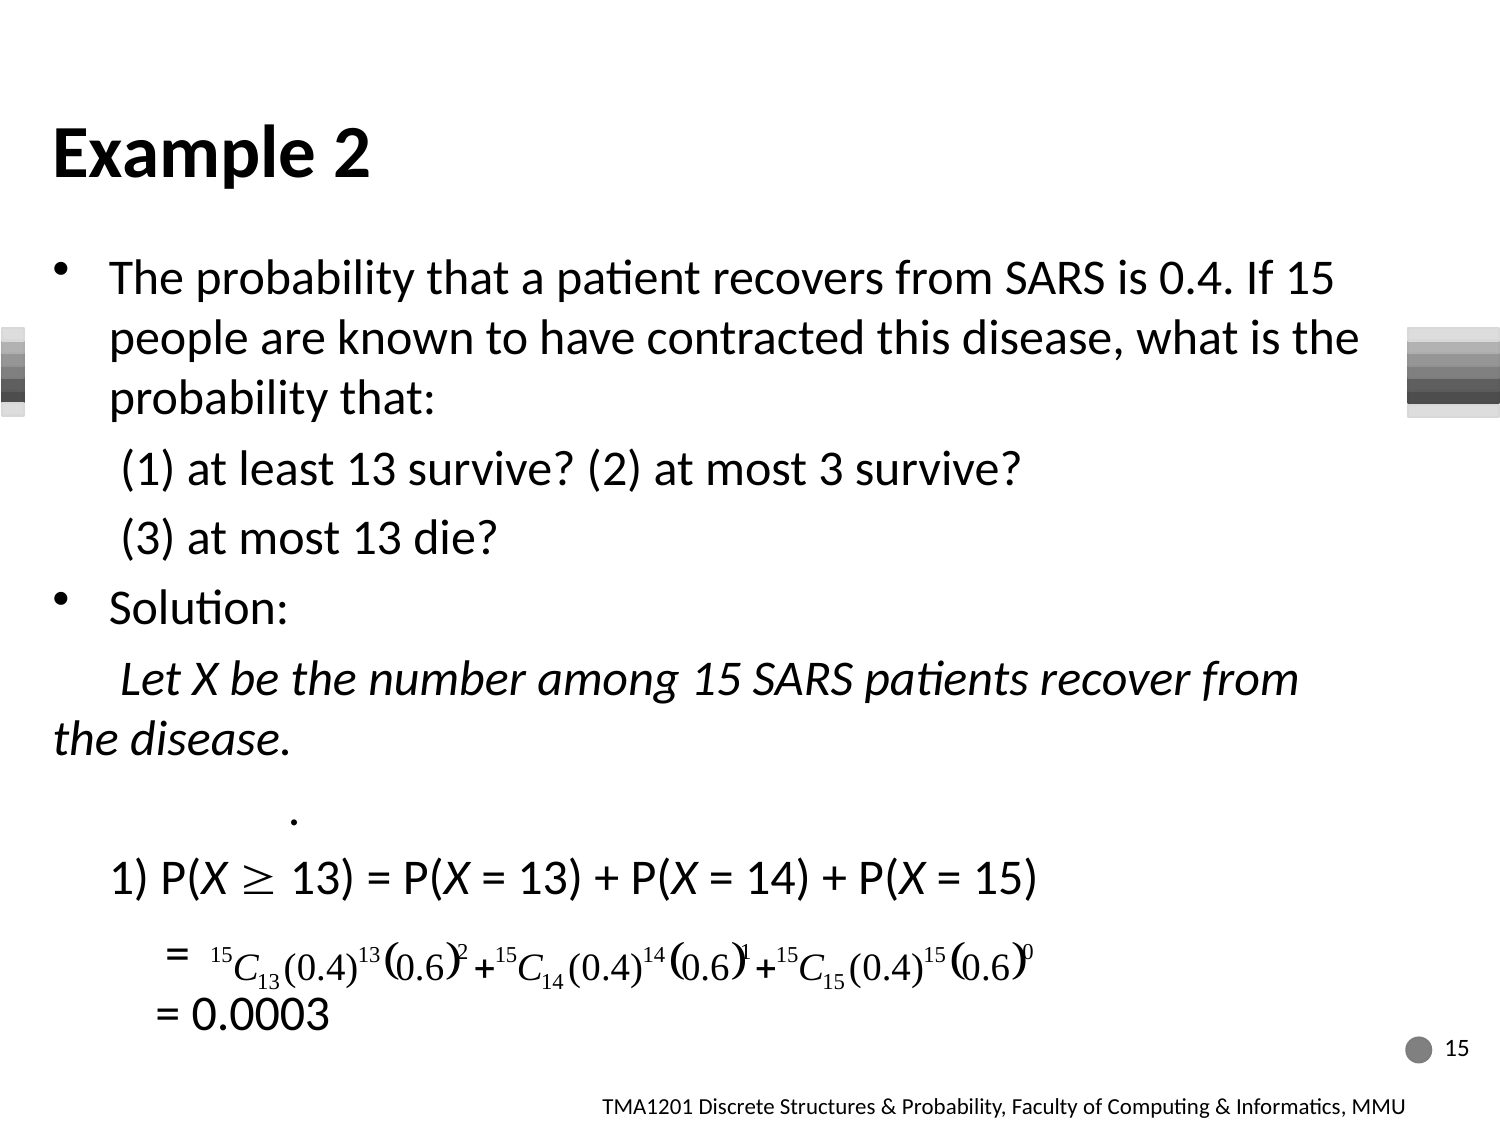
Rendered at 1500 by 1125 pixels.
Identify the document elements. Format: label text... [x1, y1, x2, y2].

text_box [205, 934, 1043, 1000]
title Example 2 [37, 71, 1398, 200]
slide_number 15 [1429, 1009, 1500, 1084]
footer TMA1201 Discrete Structures & Probability, Faculty of Computing & Informatics, MMU [587, 1084, 1500, 1125]
